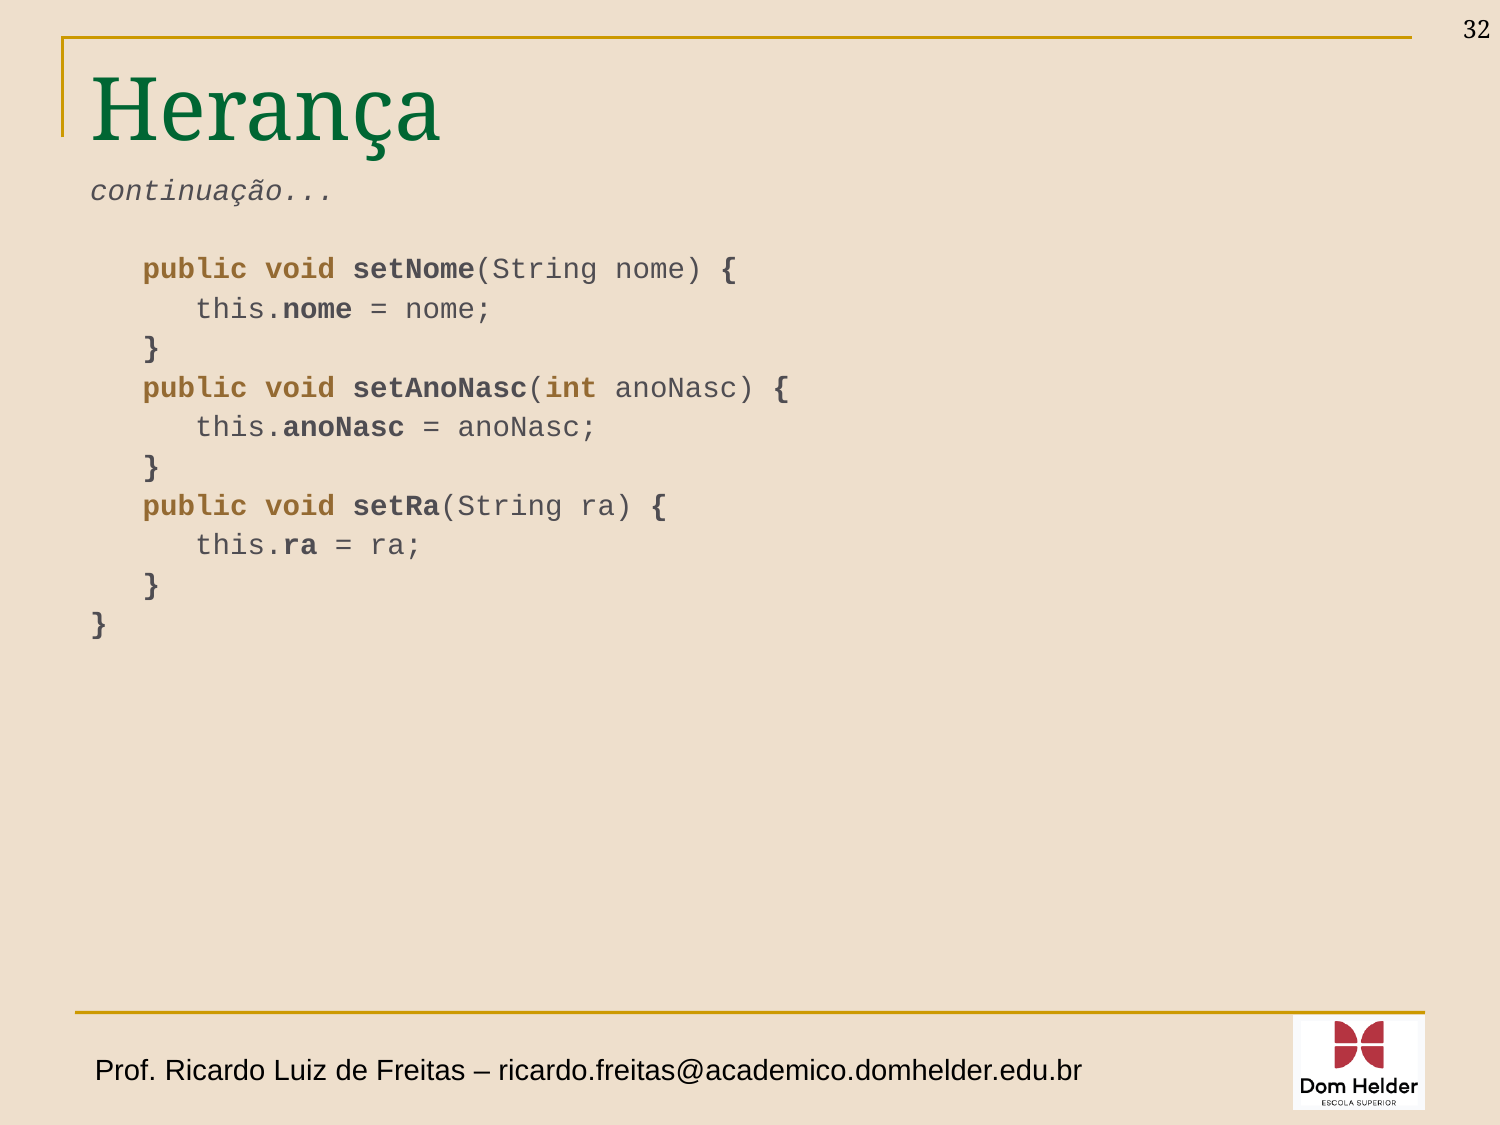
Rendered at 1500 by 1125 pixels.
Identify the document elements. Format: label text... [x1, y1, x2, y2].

list continuação... public void setNome(String nome) { this.nome = nome; } public void setAnoNasc(int anoNasc) { this.anoNasc = anoNasc; } public void setRa(String ra) { this.ra = ra; } } [75, 160, 1471, 1035]
picture [1293, 1035, 1425, 1110]
title Herança [75, 45, 1425, 160]
slide_number 32 [1392, 0, 1500, 55]
